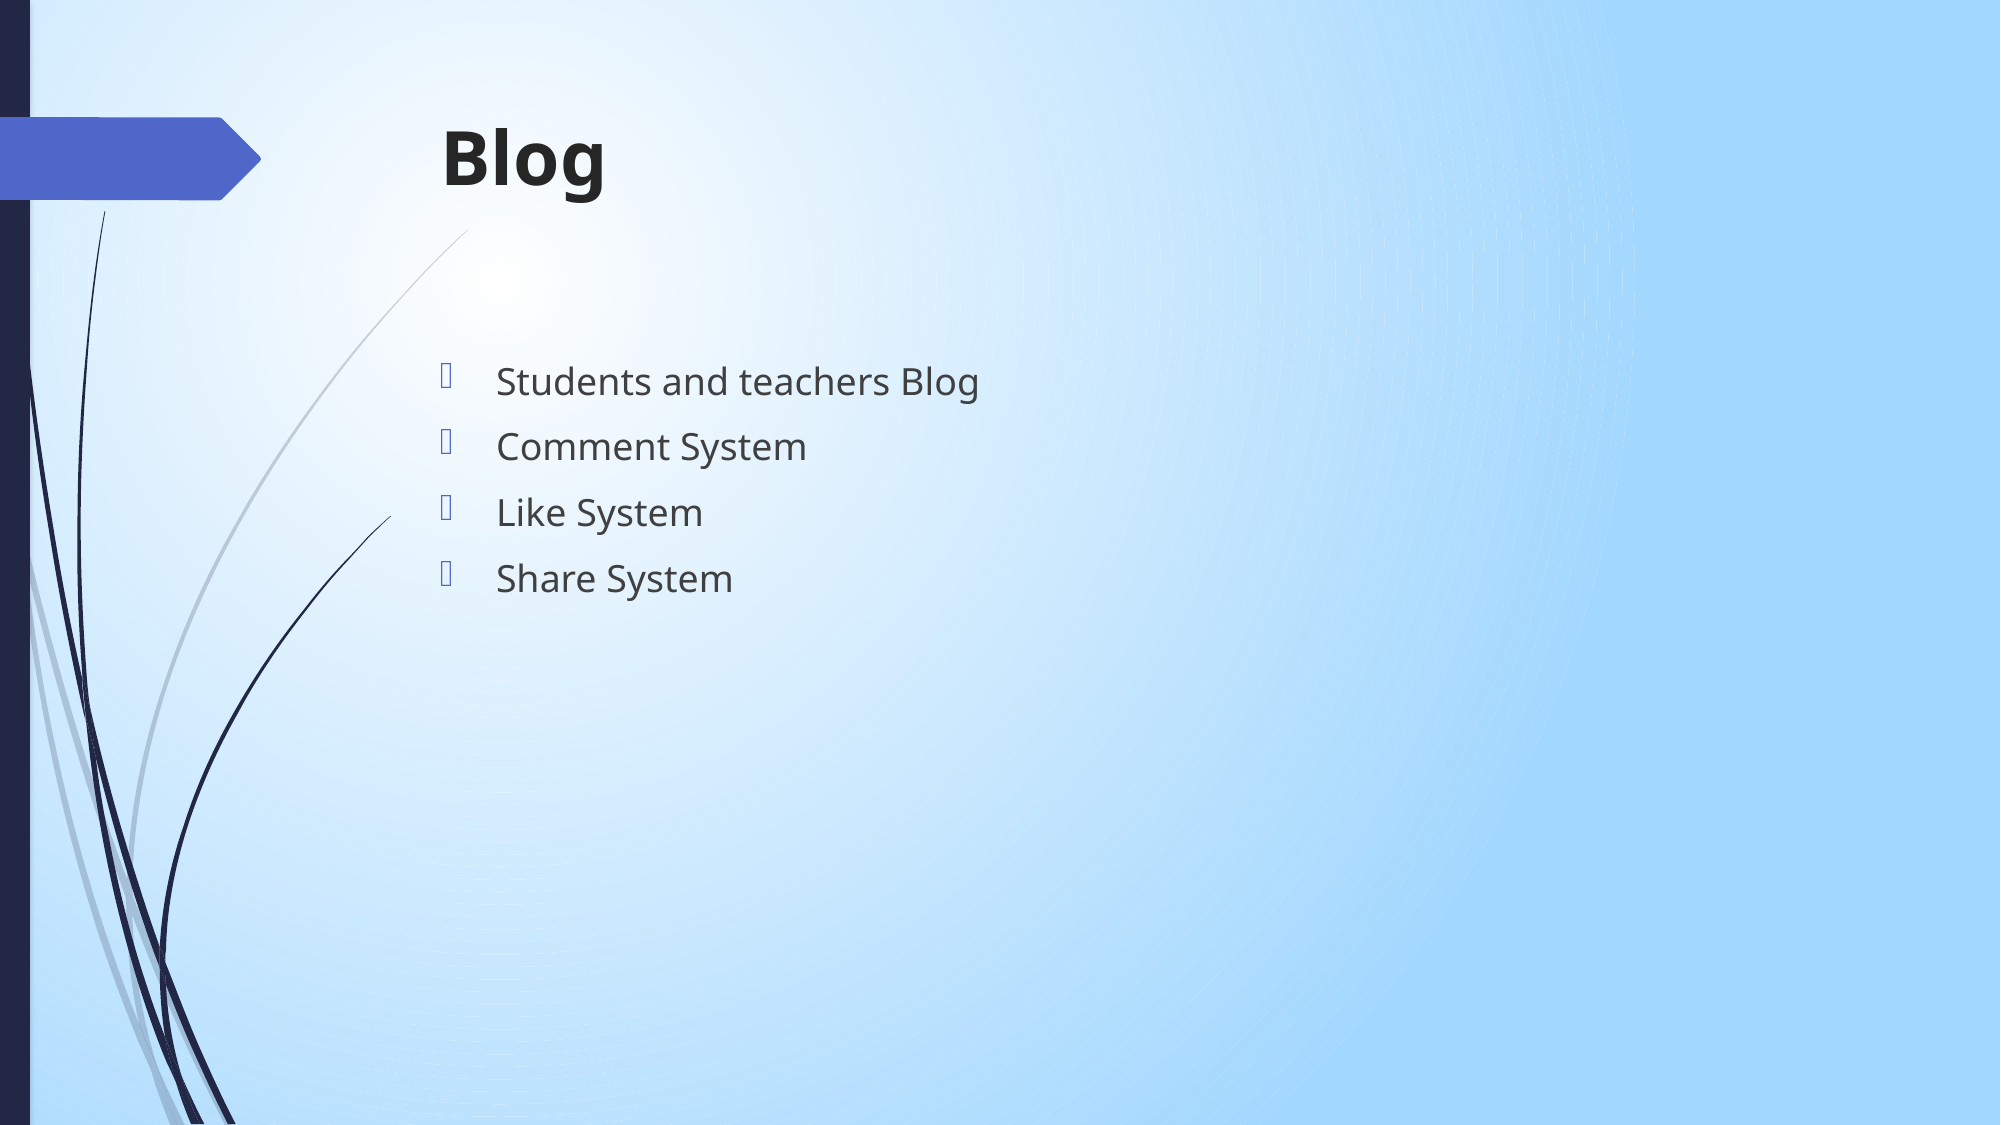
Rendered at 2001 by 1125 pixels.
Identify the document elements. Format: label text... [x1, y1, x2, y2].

title Blog [425, 102, 1888, 313]
list Students and teachers Blog Comment System Like System Share System [424, 350, 1888, 970]
